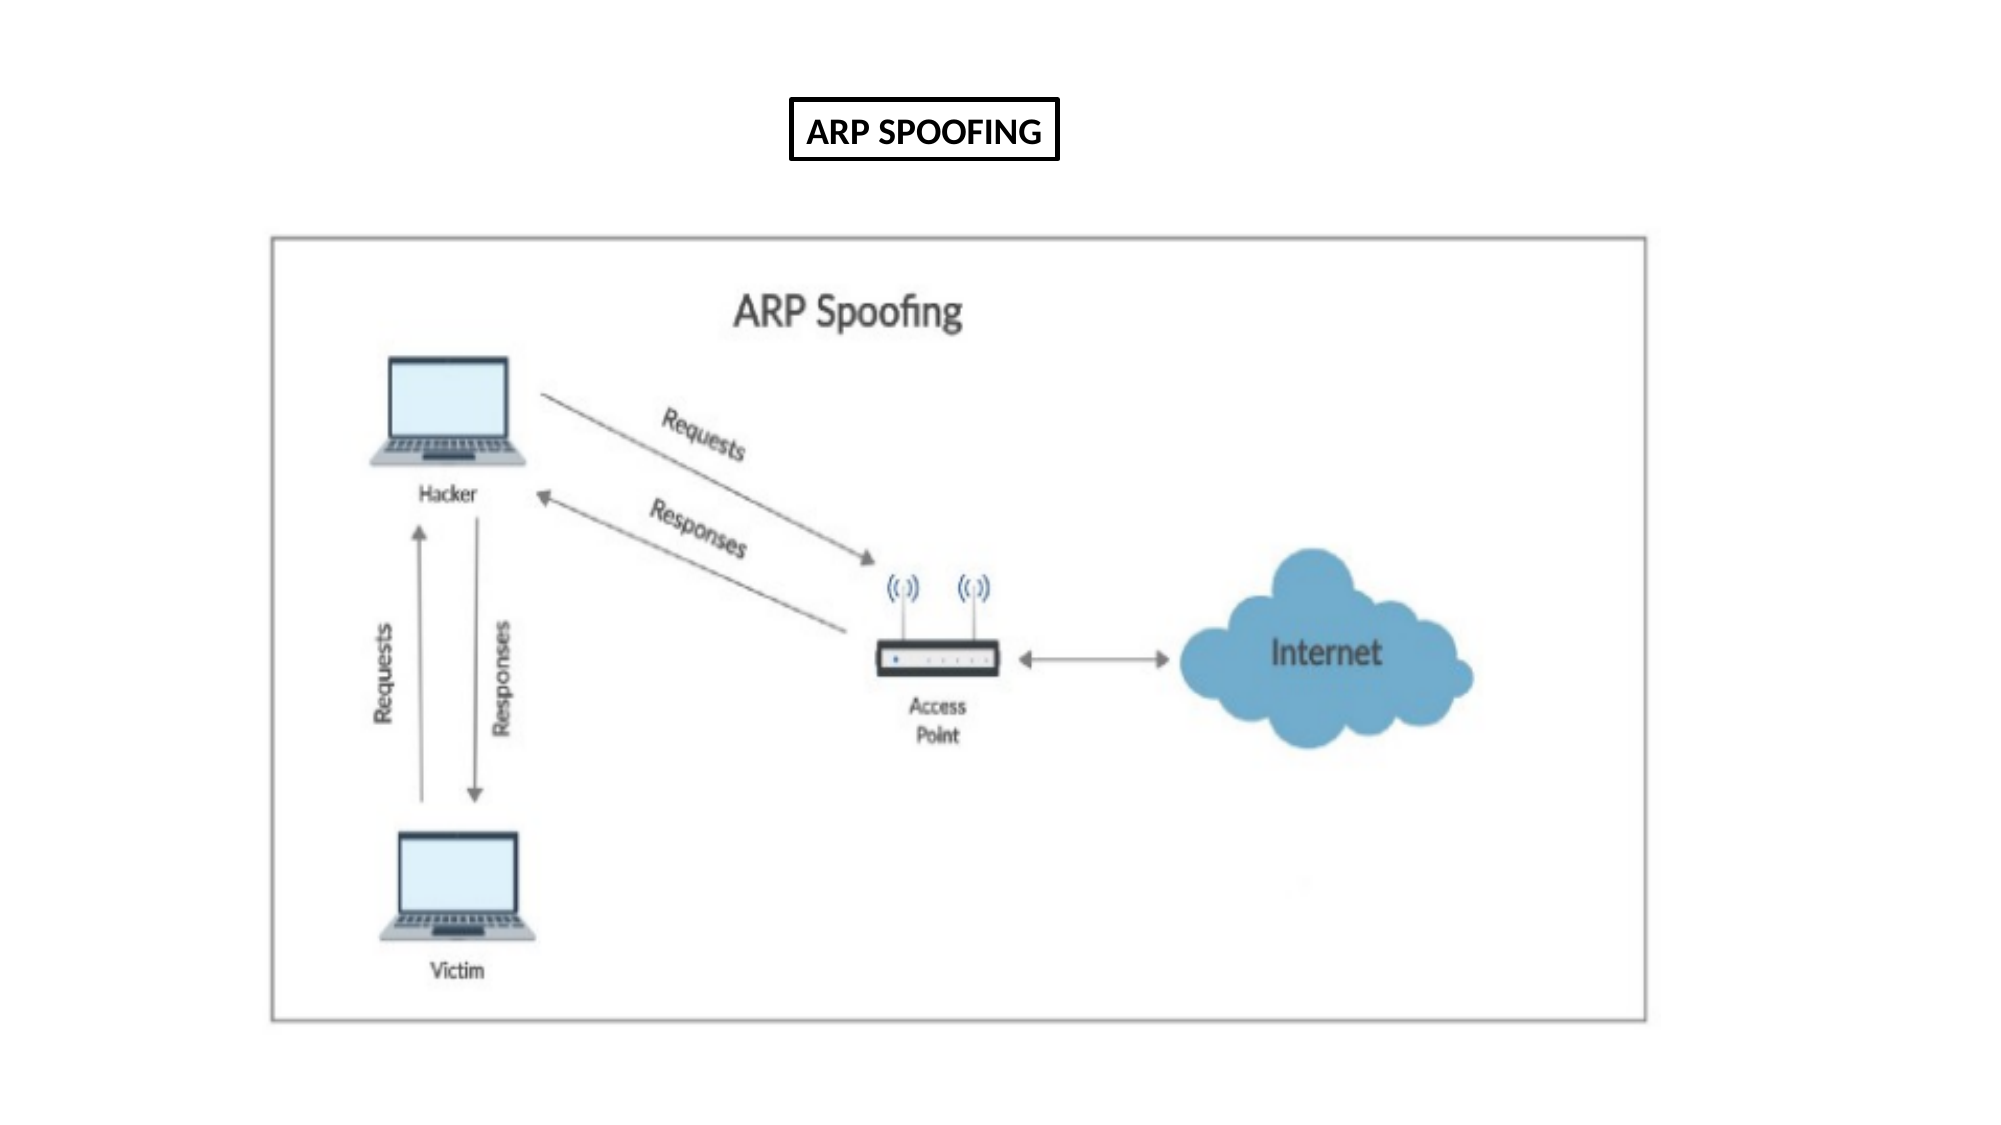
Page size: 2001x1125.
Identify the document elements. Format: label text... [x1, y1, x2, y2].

text_box ARP SPOOFING [791, 99, 1058, 160]
picture [261, 216, 1661, 1046]
